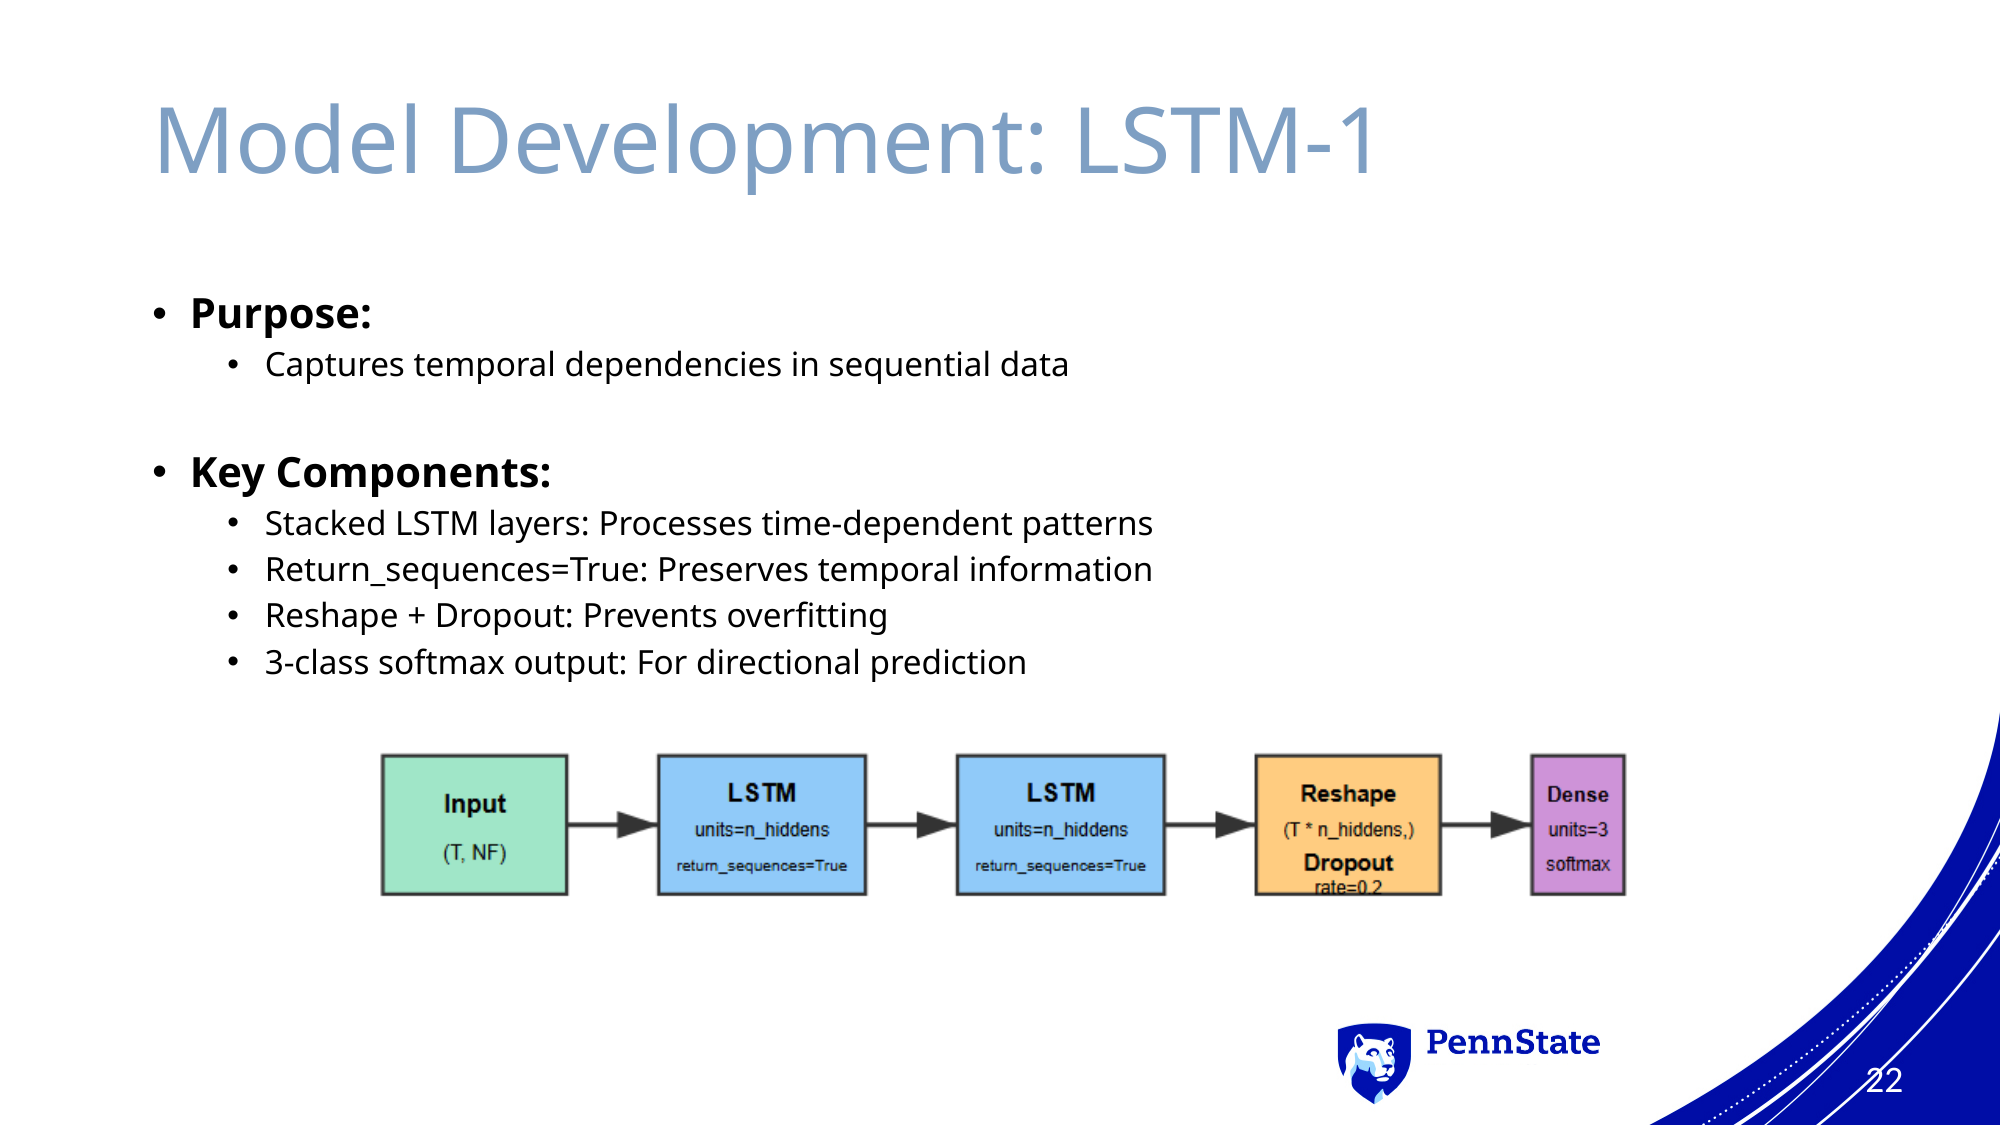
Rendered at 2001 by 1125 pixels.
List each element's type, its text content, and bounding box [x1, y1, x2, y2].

list Purpose: Captures temporal dependencies in sequential data Key Components: Stacked LSTM layers: Processes time-dependent patterns Return_sequences=True: Preserves temporal information Reshape + Dropout: Prevents overfitting 3-class softmax output: For directional prediction [137, 285, 1677, 1112]
picture [0, 0, 2000, 1125]
title Model Development: LSTM-1 [137, 59, 1863, 229]
